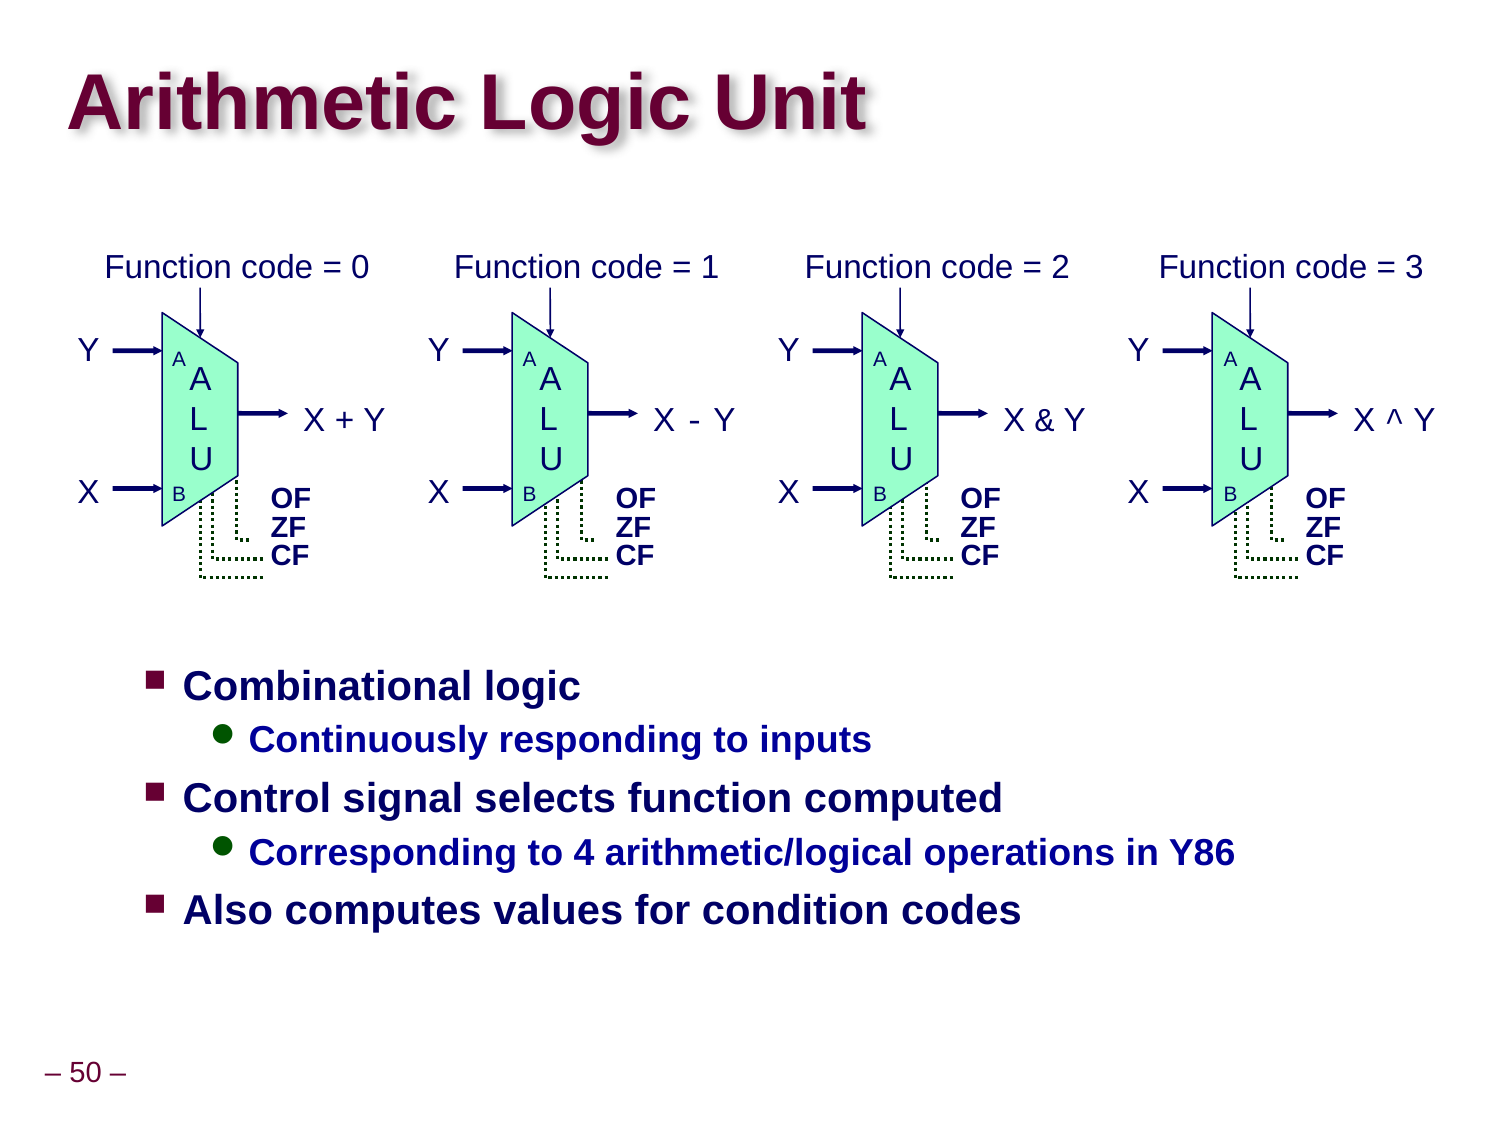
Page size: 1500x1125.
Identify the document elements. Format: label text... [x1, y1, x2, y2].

title Arithmetic Logic Unit [66, 40, 1497, 169]
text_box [156, 337, 202, 515]
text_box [1207, 337, 1254, 515]
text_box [506, 337, 553, 515]
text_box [1112, 237, 1452, 527]
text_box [199, 535, 320, 582]
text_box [1235, 535, 1355, 582]
list Combinational logic Continuously responding to inputs Control signal selects function computed Corresponding to 4 arithmetic/logical operations in Y86 Also computes values for condition codes [47, 651, 1411, 1058]
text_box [545, 535, 665, 582]
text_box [62, 237, 402, 527]
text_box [412, 237, 752, 527]
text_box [890, 535, 1009, 582]
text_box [857, 337, 903, 515]
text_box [762, 237, 1102, 527]
